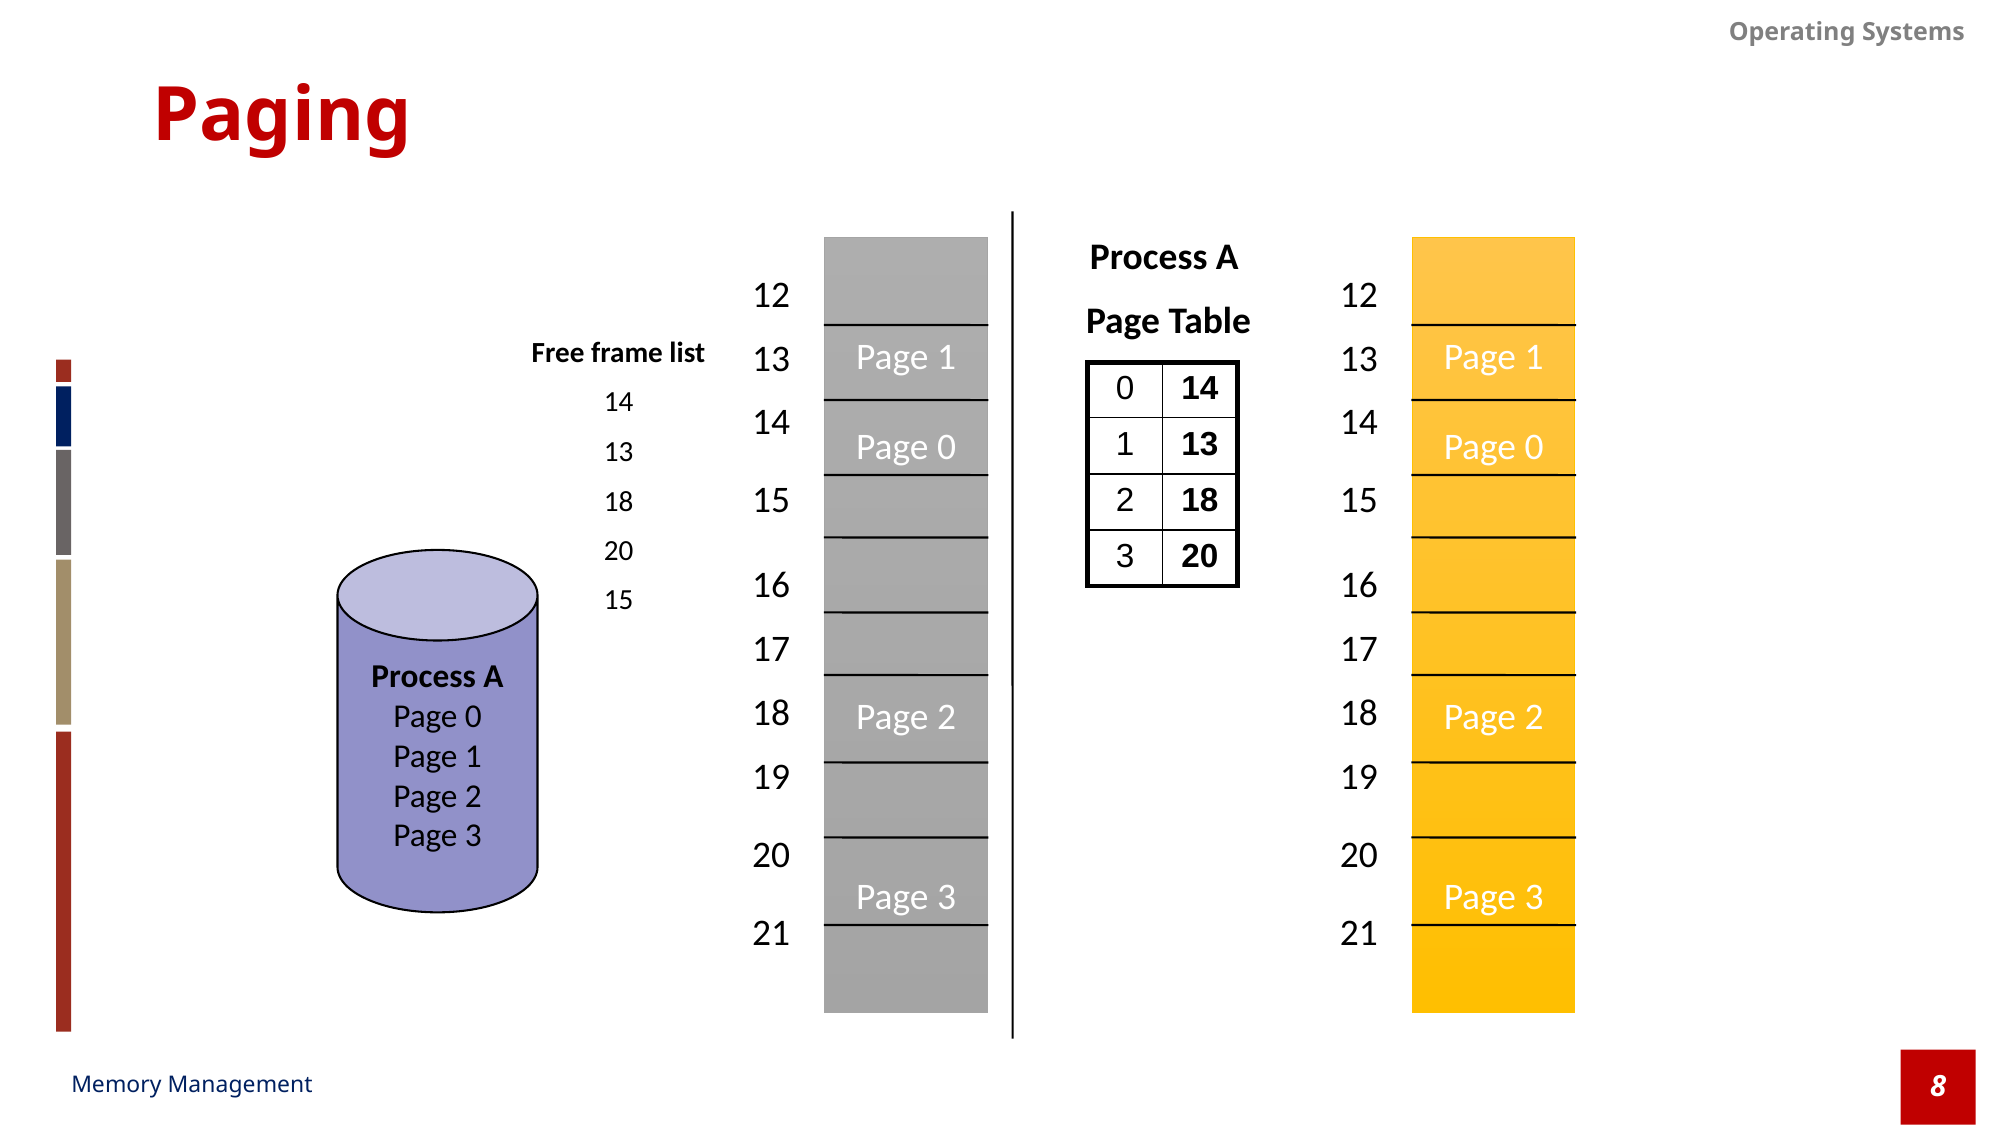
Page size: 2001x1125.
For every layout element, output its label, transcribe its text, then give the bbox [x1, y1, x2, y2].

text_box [737, 237, 988, 1013]
table_cell 20 [1163, 531, 1235, 584]
table_cell 3 [1090, 531, 1162, 584]
table_cell 18 [1163, 475, 1235, 529]
text_box Free frame list 14 13 18 20 15 [474, 325, 737, 624]
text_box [1324, 237, 1575, 1013]
table_cell 1 [1090, 418, 1162, 473]
text_box Process A Page 0 Page 1 Page 2 Page 3 [337, 549, 538, 913]
table_header 0 [1090, 365, 1162, 417]
text_box Process A Page Table [1037, 224, 1300, 413]
title Paging [137, 7, 1863, 226]
table_cell 2 [1090, 475, 1162, 529]
table_cell 13 [1163, 418, 1235, 473]
table_header 14 [1163, 365, 1235, 417]
